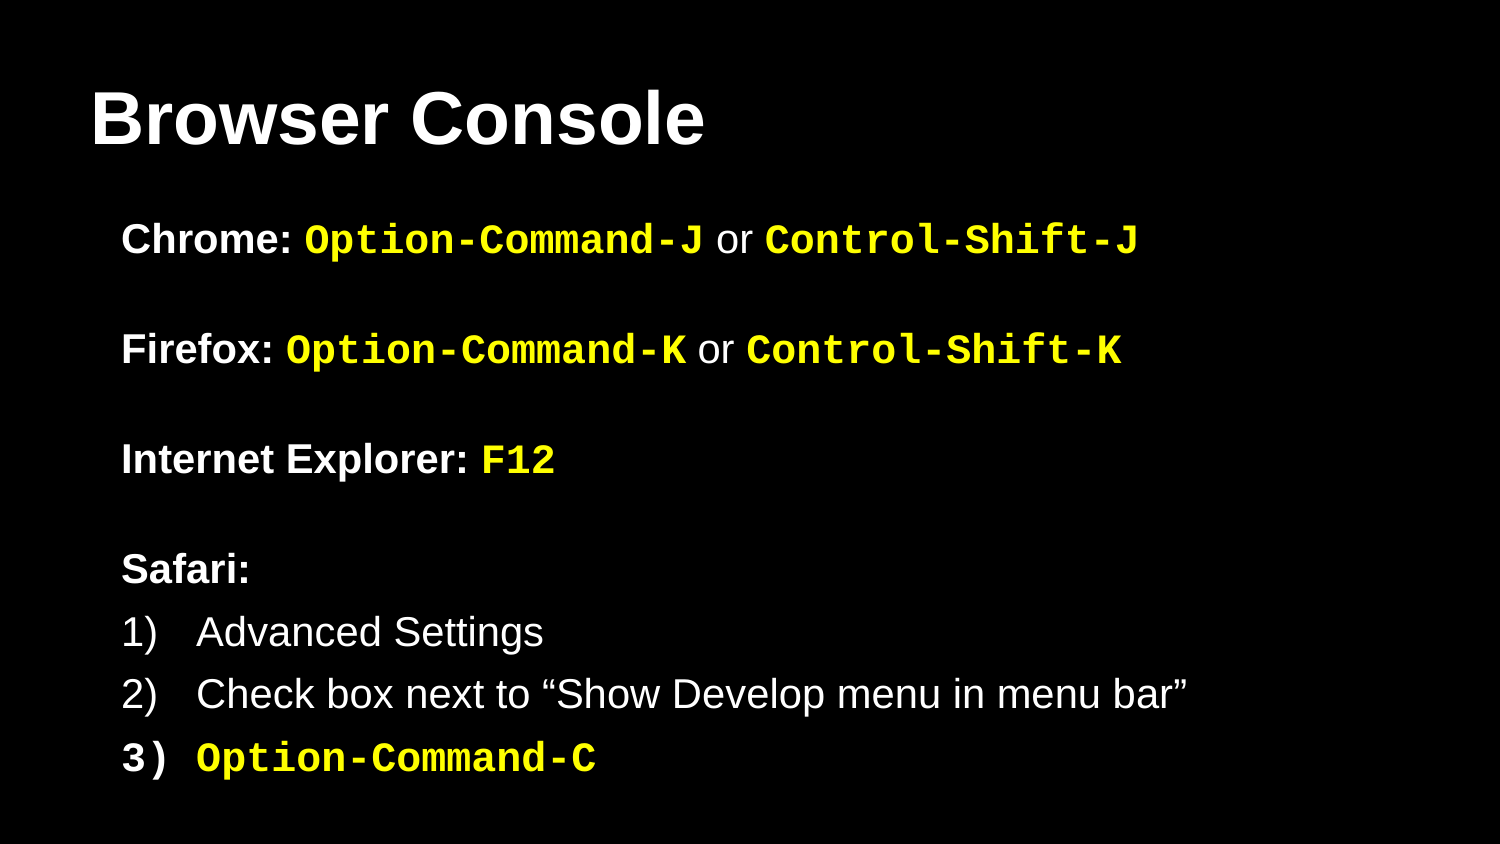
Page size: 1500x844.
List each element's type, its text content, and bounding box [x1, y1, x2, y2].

title Browser Console [75, 33, 1425, 175]
list Chrome: Option-Command-J or Control-Shift-J Firefox: Option-Command-K or Control-Shift-K Internet Explorer: F12 Safari: Advanced Settings Check box next to “Show Develop menu in menu bar” Option-Command-C [75, 196, 1425, 808]
